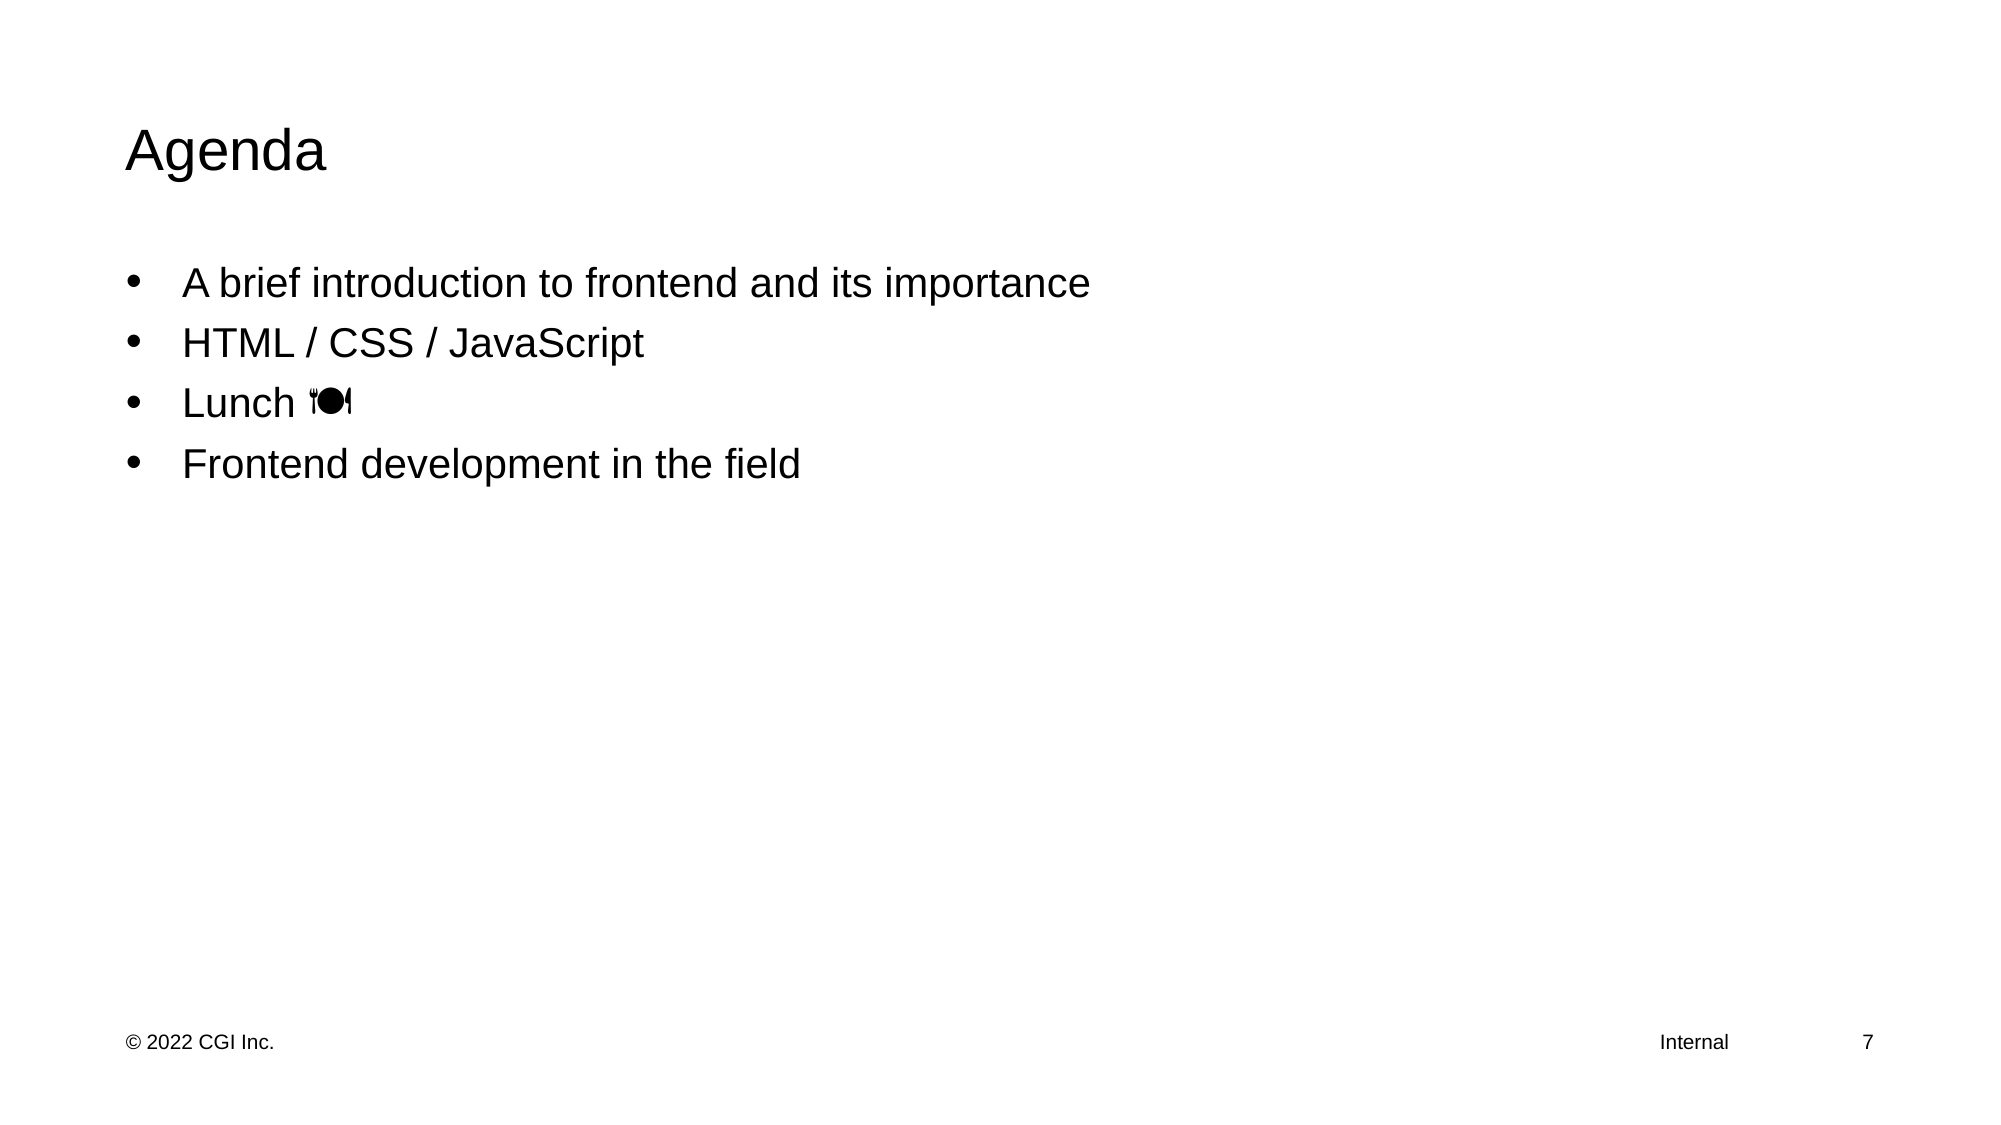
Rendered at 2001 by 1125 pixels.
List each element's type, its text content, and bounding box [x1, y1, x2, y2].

list A brief introduction to frontend and its importance HTML / CSS / JavaScript Lunch 🥪🍽️ Frontend development in the field [125, 255, 1875, 1000]
slide_number 7 [1831, 1027, 1875, 1056]
title Agenda [125, 112, 1875, 207]
